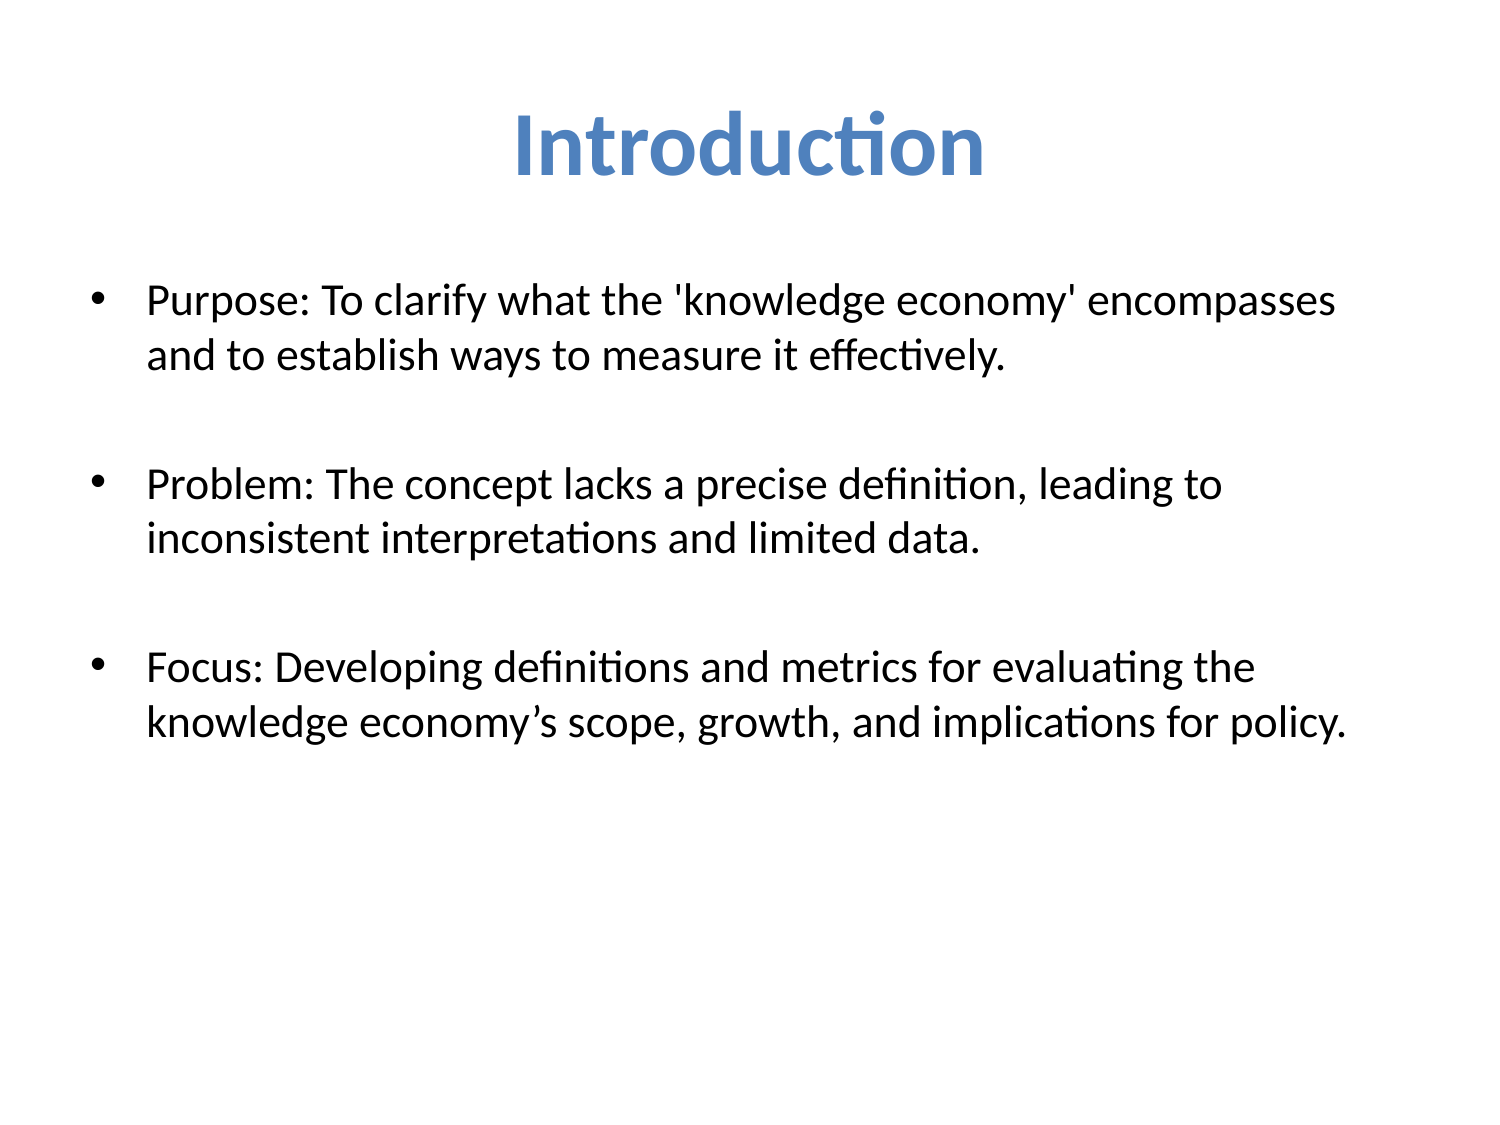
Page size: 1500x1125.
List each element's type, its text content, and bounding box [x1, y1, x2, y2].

list Purpose: To clarify what the 'knowledge economy' encompasses and to establish ways to measure it effectively. Problem: The concept lacks a precise definition, leading to inconsistent interpretations and limited data. Focus: Developing definitions and metrics for evaluating the knowledge economy’s scope, growth, and implications for policy. [75, 262, 1425, 1005]
title Introduction [75, 45, 1425, 233]
